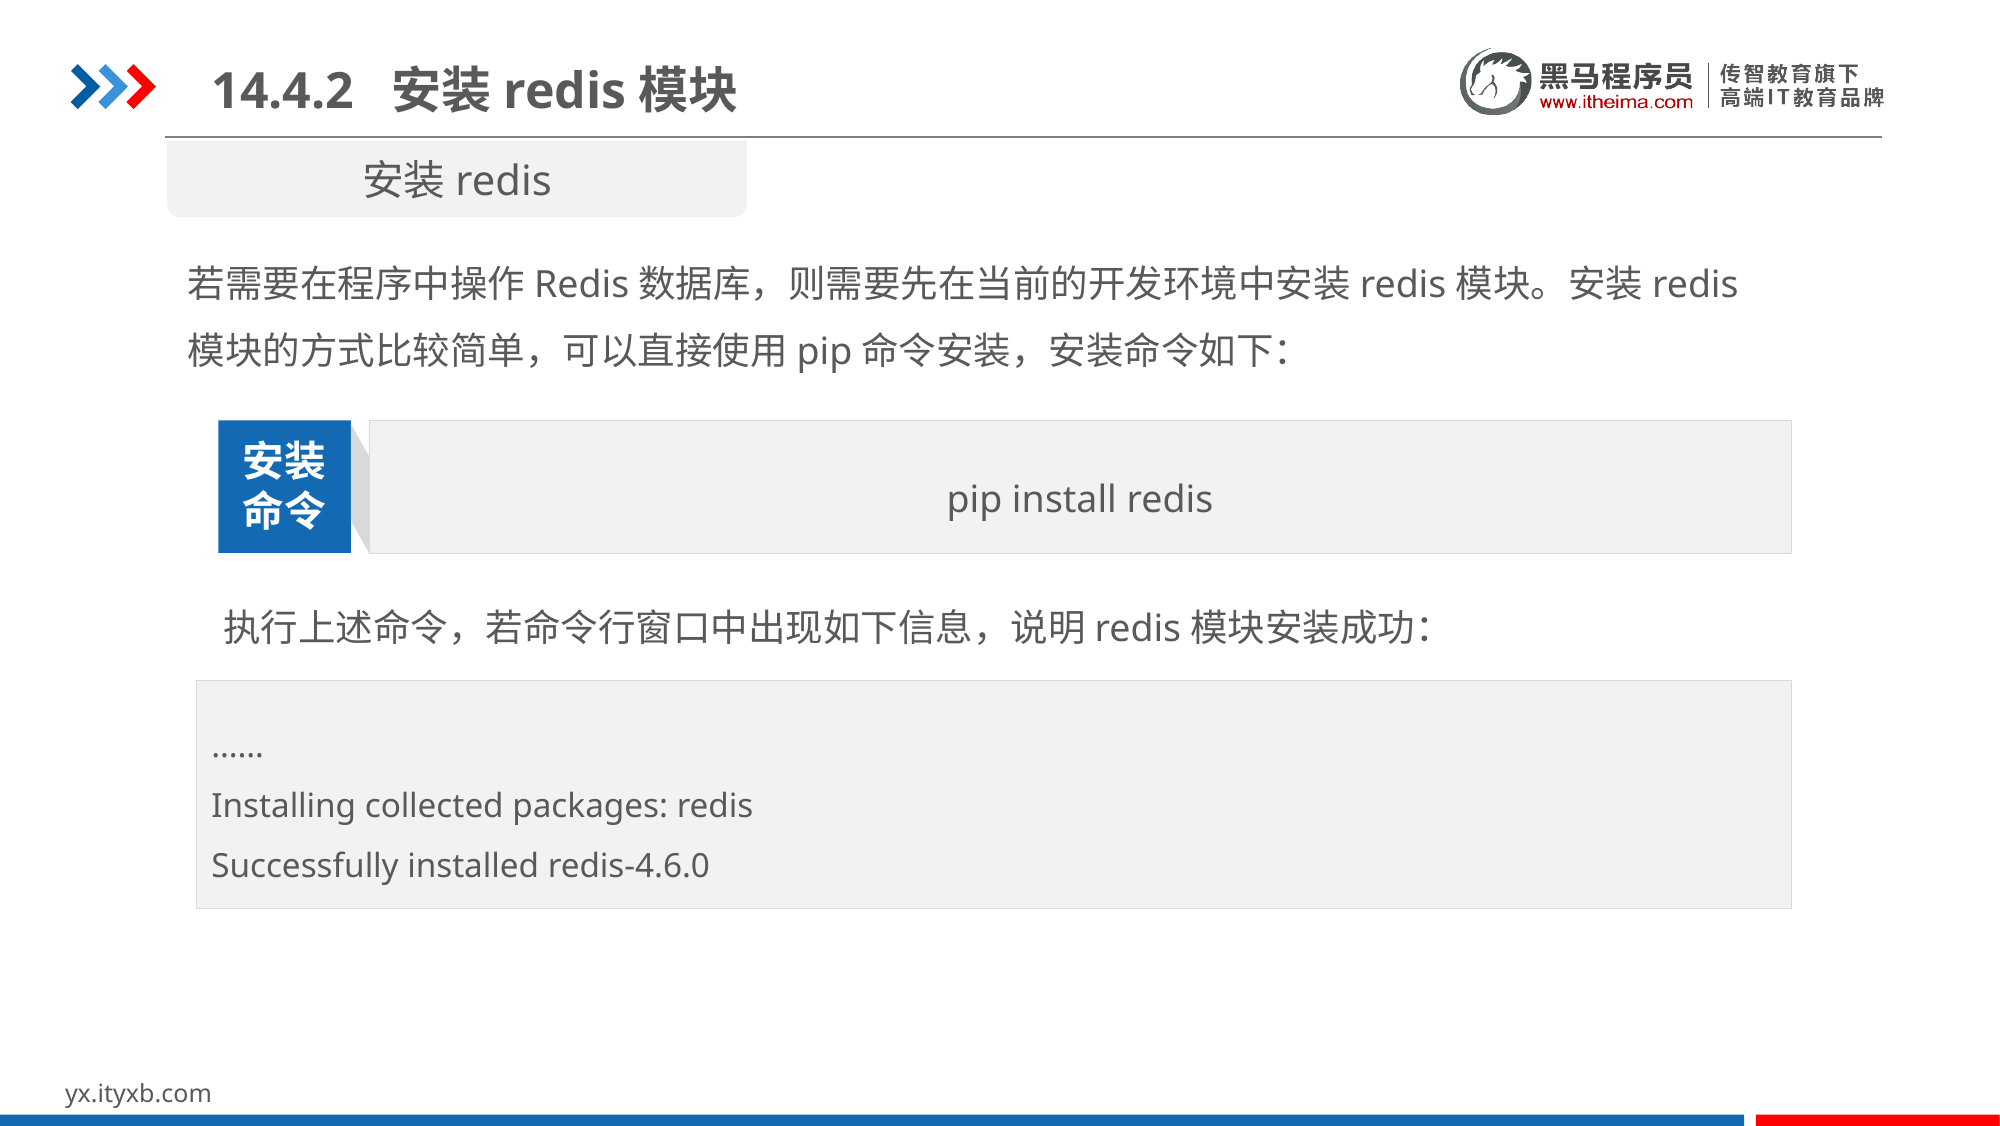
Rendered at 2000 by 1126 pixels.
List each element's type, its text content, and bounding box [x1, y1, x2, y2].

picture [1460, 48, 1887, 115]
text_box 14.4.2 安装redis模块 [196, 42, 1008, 136]
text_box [218, 420, 1792, 554]
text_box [166, 140, 748, 218]
text_box 若需要在程序中操作Redis数据库，则需要先在当前的开发环境中安装redis模块。安装redis模块的方式比较简单，可以直接使用pip命令安装，安装命令如下： [172, 229, 1779, 404]
text_box 执行上述命令，若命令行窗口中出现如下信息，说明redis模块安装成功： [208, 574, 1814, 666]
text_box …… Installing collected packages: redis Successfully installed redis-4.6.0 [195, 679, 1793, 910]
